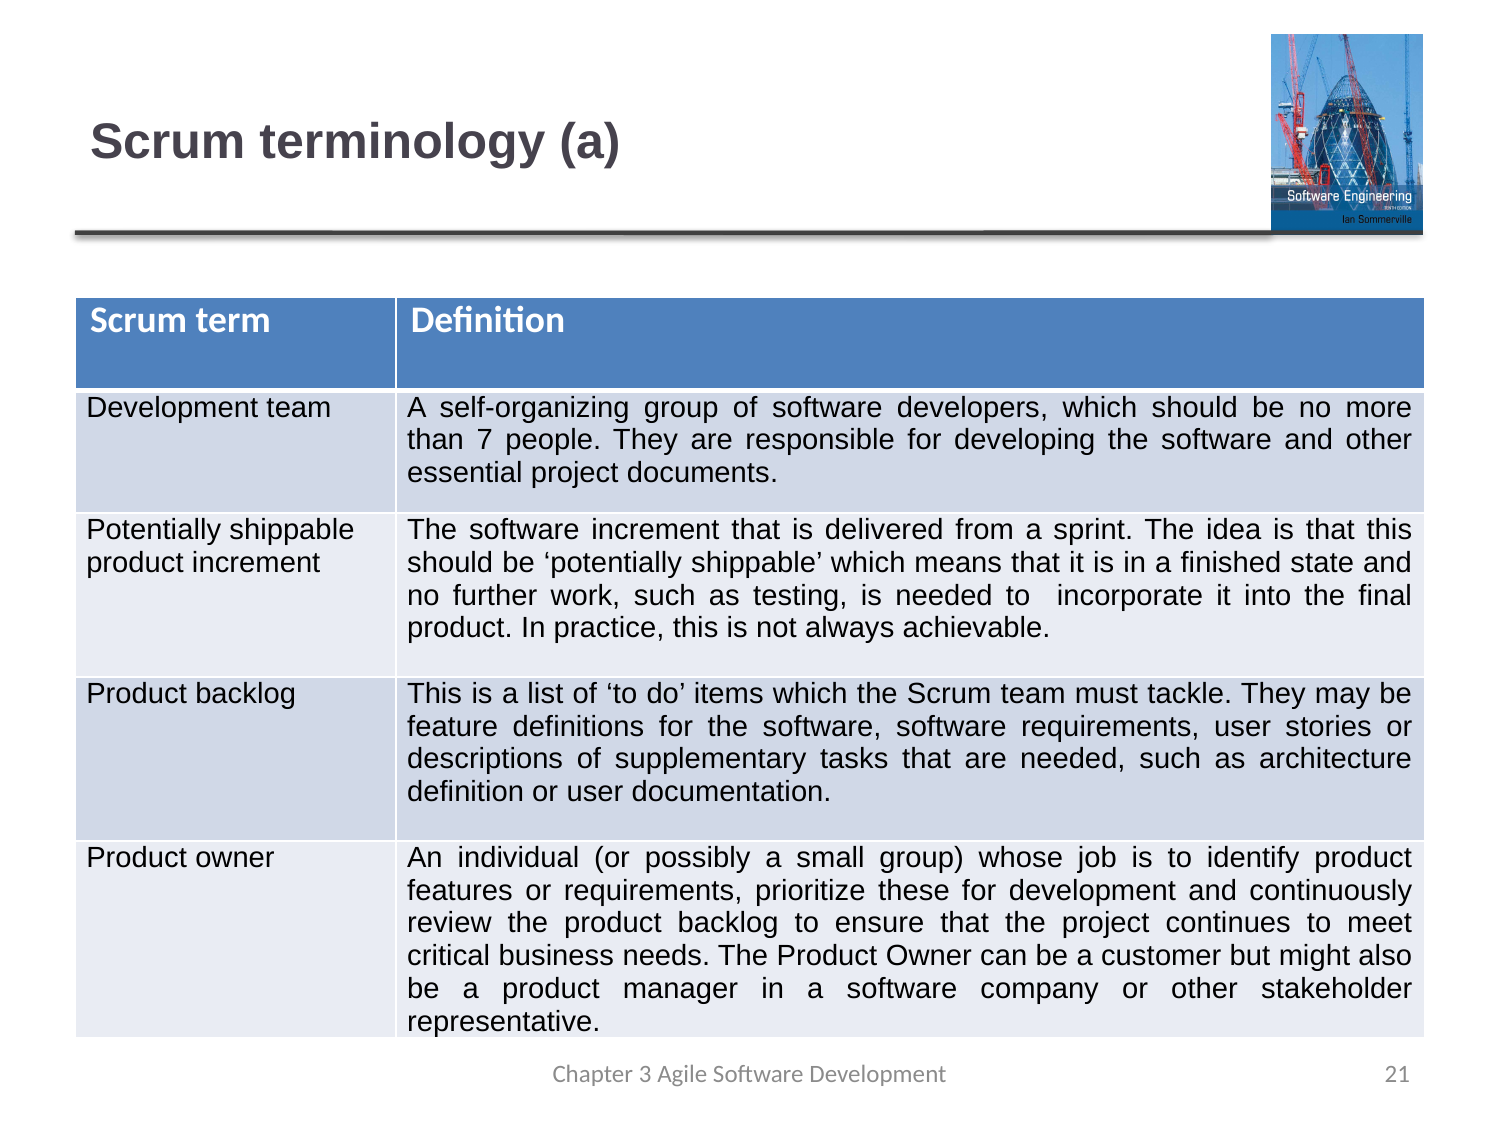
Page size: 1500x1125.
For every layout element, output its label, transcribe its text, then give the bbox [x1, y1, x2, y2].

table_cell Product owner [76, 842, 395, 1037]
slide_number 21 [1074, 1042, 1425, 1103]
table_cell Product backlog [76, 678, 395, 840]
table_cell This is a list of ‘to do’ items which the Scrum team must tackle. They may be feature definitions for the software, software requirements, user stories or descriptions of supplementary tasks that are needed, such as architecture definition or user documentation. [397, 678, 1424, 840]
title Scrum terminology (a) [74, 44, 1272, 233]
footer Chapter 3 Agile Software Development [512, 1042, 988, 1103]
table_cell A self-organizing group of software developers, which should be no more than 7 people. They are responsible for developing the software and other essential project documents. [397, 393, 1424, 512]
table_cell Development team [76, 393, 395, 512]
table_cell An individual (or possibly a small group) whose job is to identify product features or requirements, prioritize these for development and continuously review the product backlog to ensure that the project continues to meet critical business needs. The Product Owner can be a customer but might also be a product manager in a software company or other stakeholder representative. [397, 842, 1424, 1037]
table_cell Potentially shippable product increment [76, 514, 395, 676]
table_header Scrum term [76, 298, 395, 388]
picture [1271, 34, 1423, 230]
table_header Definition [397, 298, 1424, 388]
table_cell The software increment that is delivered from a sprint. The idea is that this should be ‘potentially shippable’ which means that it is in a finished state and no further work, such as testing, is needed to incorporate it into the final product. In practice, this is not always achievable. [397, 514, 1424, 676]
